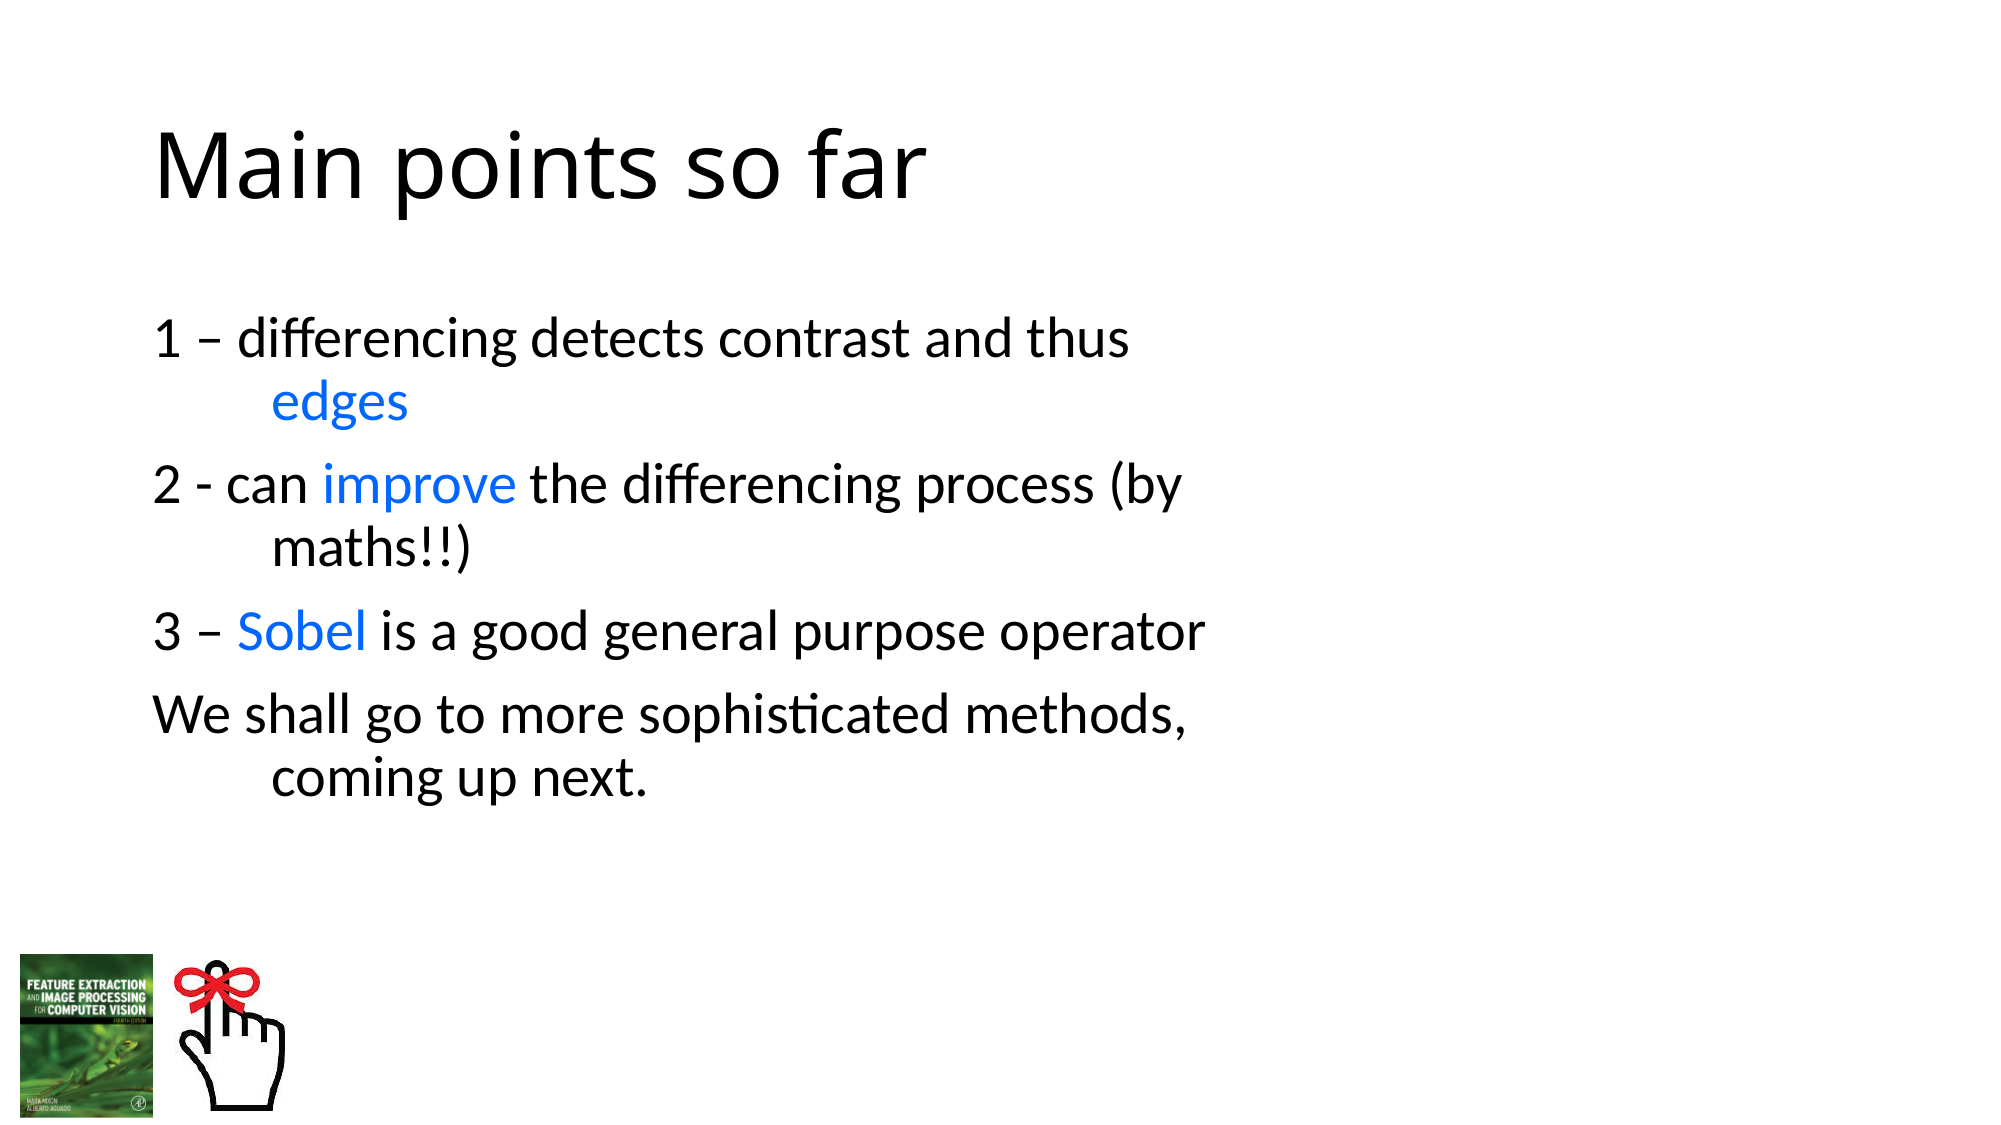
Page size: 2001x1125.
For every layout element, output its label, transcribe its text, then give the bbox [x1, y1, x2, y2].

list 1 – differencing detects contrast and thus edges 2 - can improve the differencing process (by maths!!) 3 – Sobel is a good general purpose operator We shall go to more sophisticated methods, coming up next. [137, 299, 1293, 1014]
title Main points so far [137, 59, 1863, 278]
picture [20, 954, 153, 1118]
picture [174, 960, 285, 1111]
